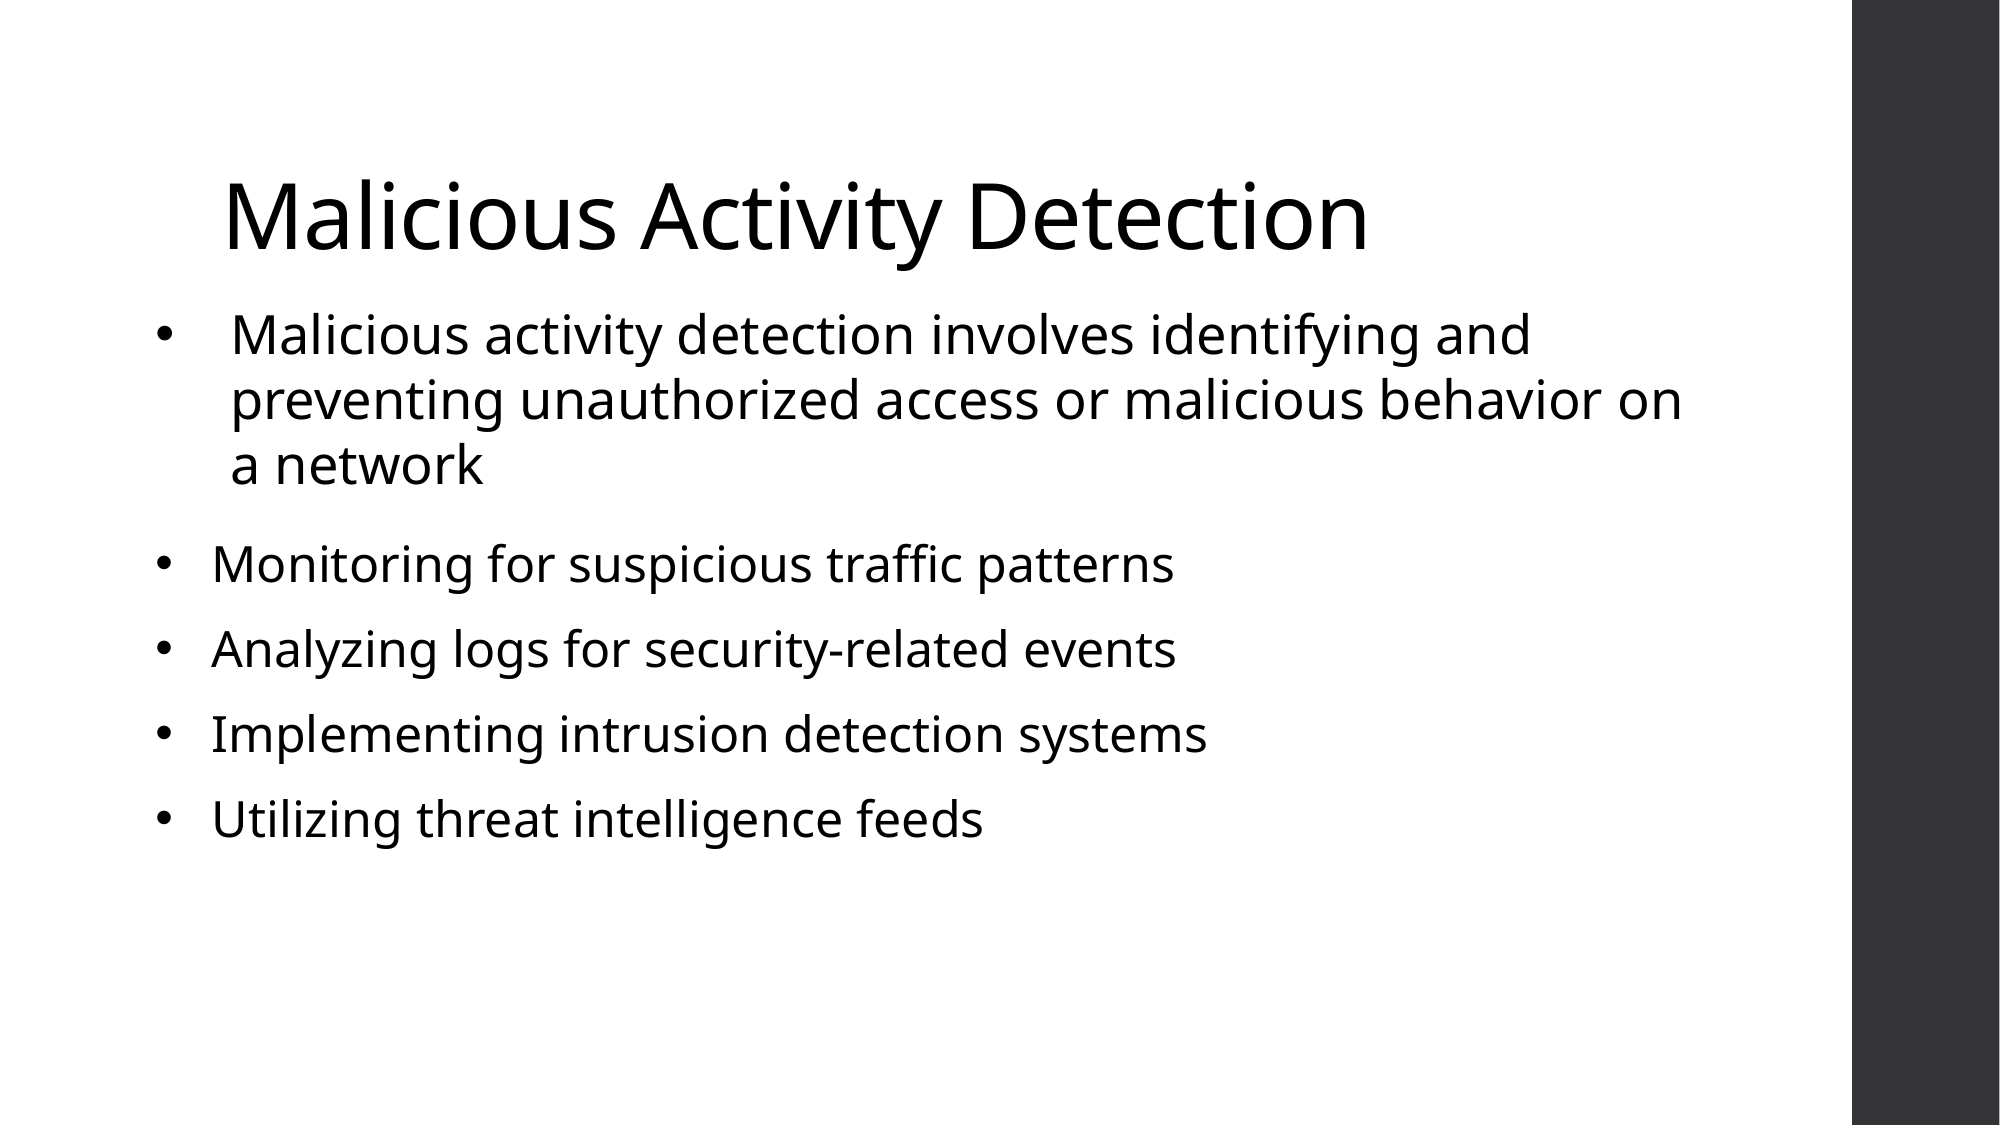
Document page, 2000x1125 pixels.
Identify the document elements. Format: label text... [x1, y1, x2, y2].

text_box Malicious activity detection involves identifying and preventing unauthorized access or malicious behavior on a network Monitoring for suspicious traffic patterns Analyzing logs for security-related events Implementing intrusion detection systems Utilizing threat intelligence feeds [140, 247, 1731, 855]
title Malicious Activity Detection [206, 60, 1797, 278]
